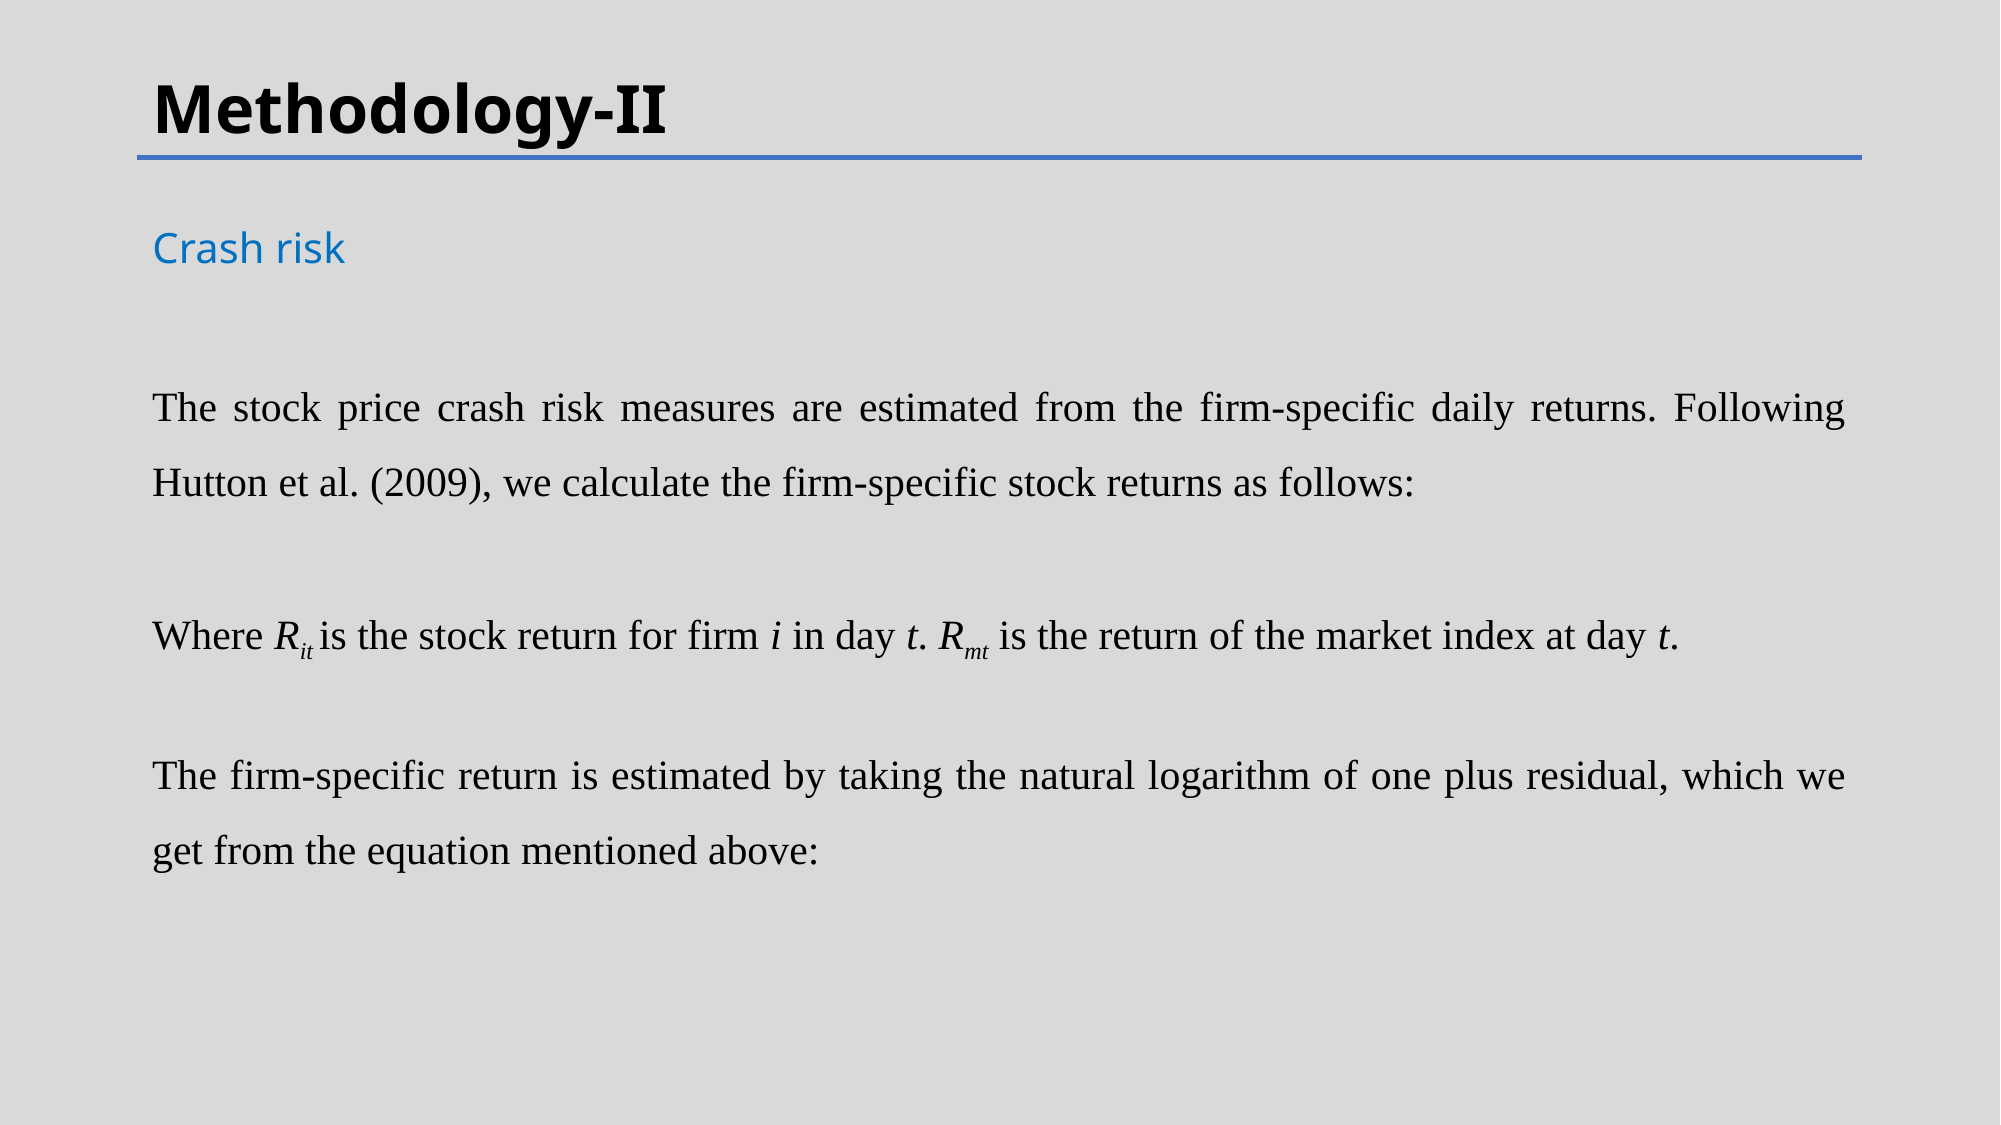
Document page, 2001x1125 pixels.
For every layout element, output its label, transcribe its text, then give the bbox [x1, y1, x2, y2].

title Methodology-II [137, 67, 1863, 156]
list Crash risk [137, 220, 1863, 292]
